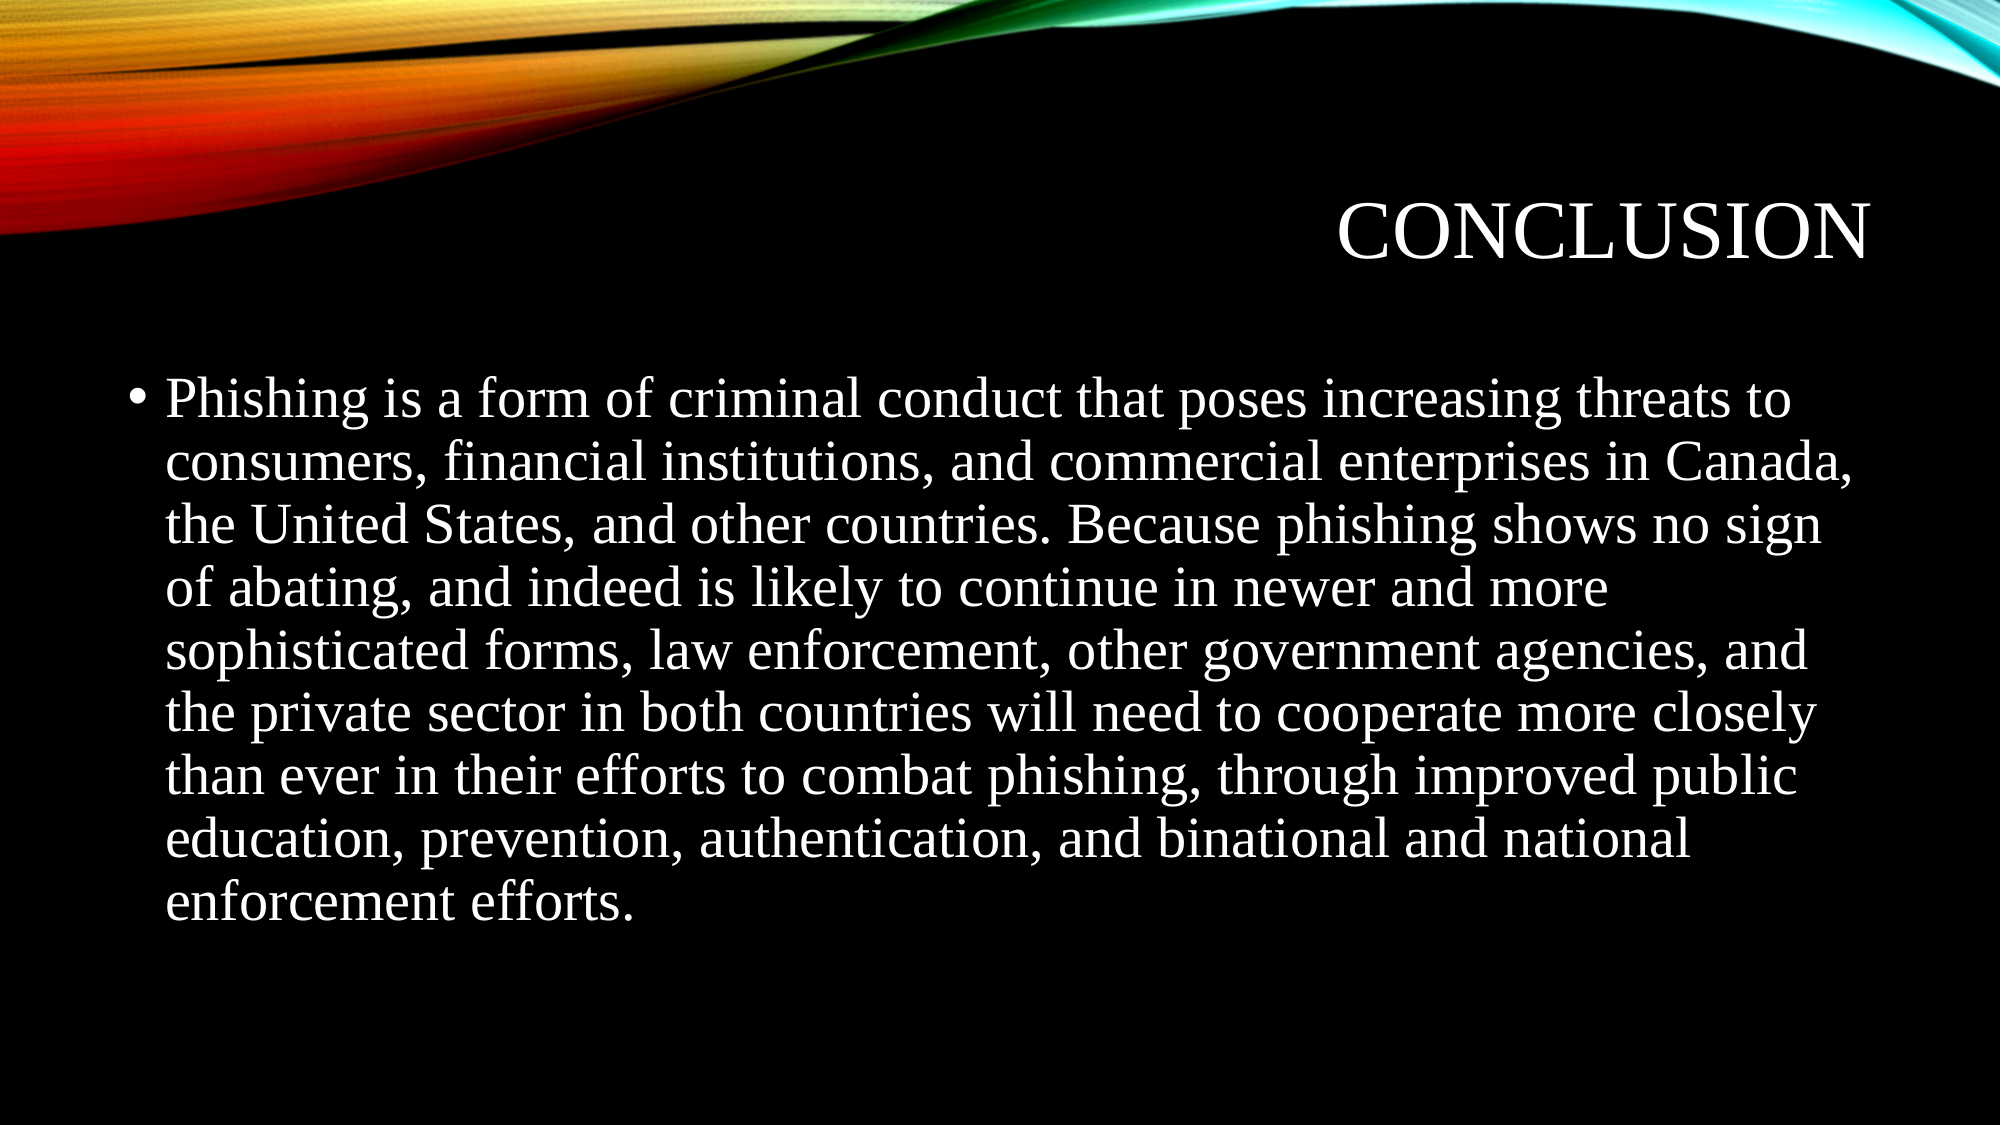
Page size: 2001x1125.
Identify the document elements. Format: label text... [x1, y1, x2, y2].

picture [0, 0, 2000, 237]
list Phishing is a form of criminal conduct that poses increasing threats to consumers, financial institutions, and commercial enterprises in Canada, the United States, and other countries. Because phishing shows no sign of abating, and indeed is likely to continue in newer and more sophisticated forms, law enforcement, other government agencies, and the private sector in both countries will need to cooperate more closely than ever in their efforts to combat phishing, through improved public education, prevention, authentication, and binational and national enforcement efforts. [112, 360, 1888, 1021]
title Conclusion [474, 125, 1888, 338]
